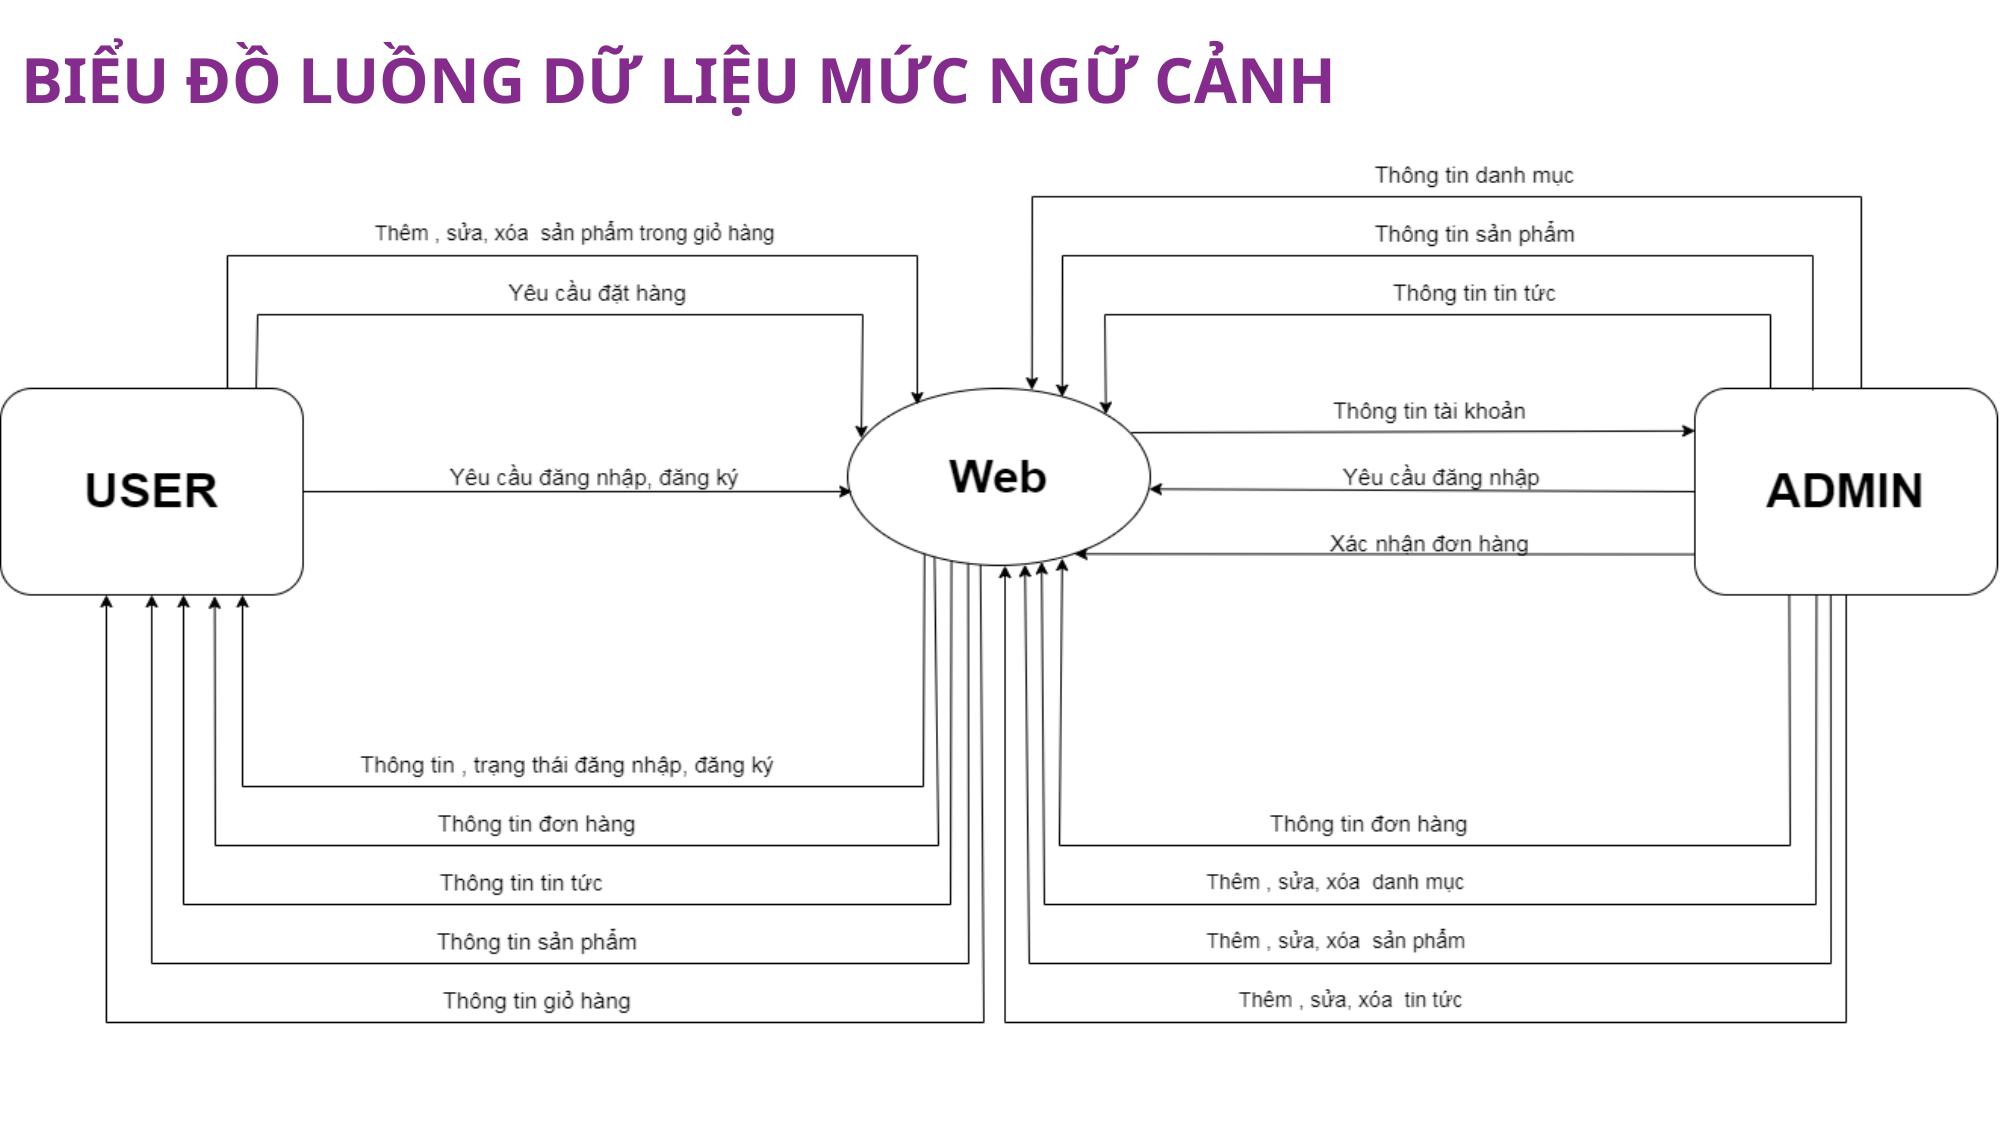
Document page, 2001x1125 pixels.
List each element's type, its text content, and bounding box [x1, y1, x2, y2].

picture [0, 124, 2000, 1050]
title BIỂU ĐỒ LUỒNG DỮ LIỆU MỨC NGỮ CẢNH [6, 0, 1732, 124]
